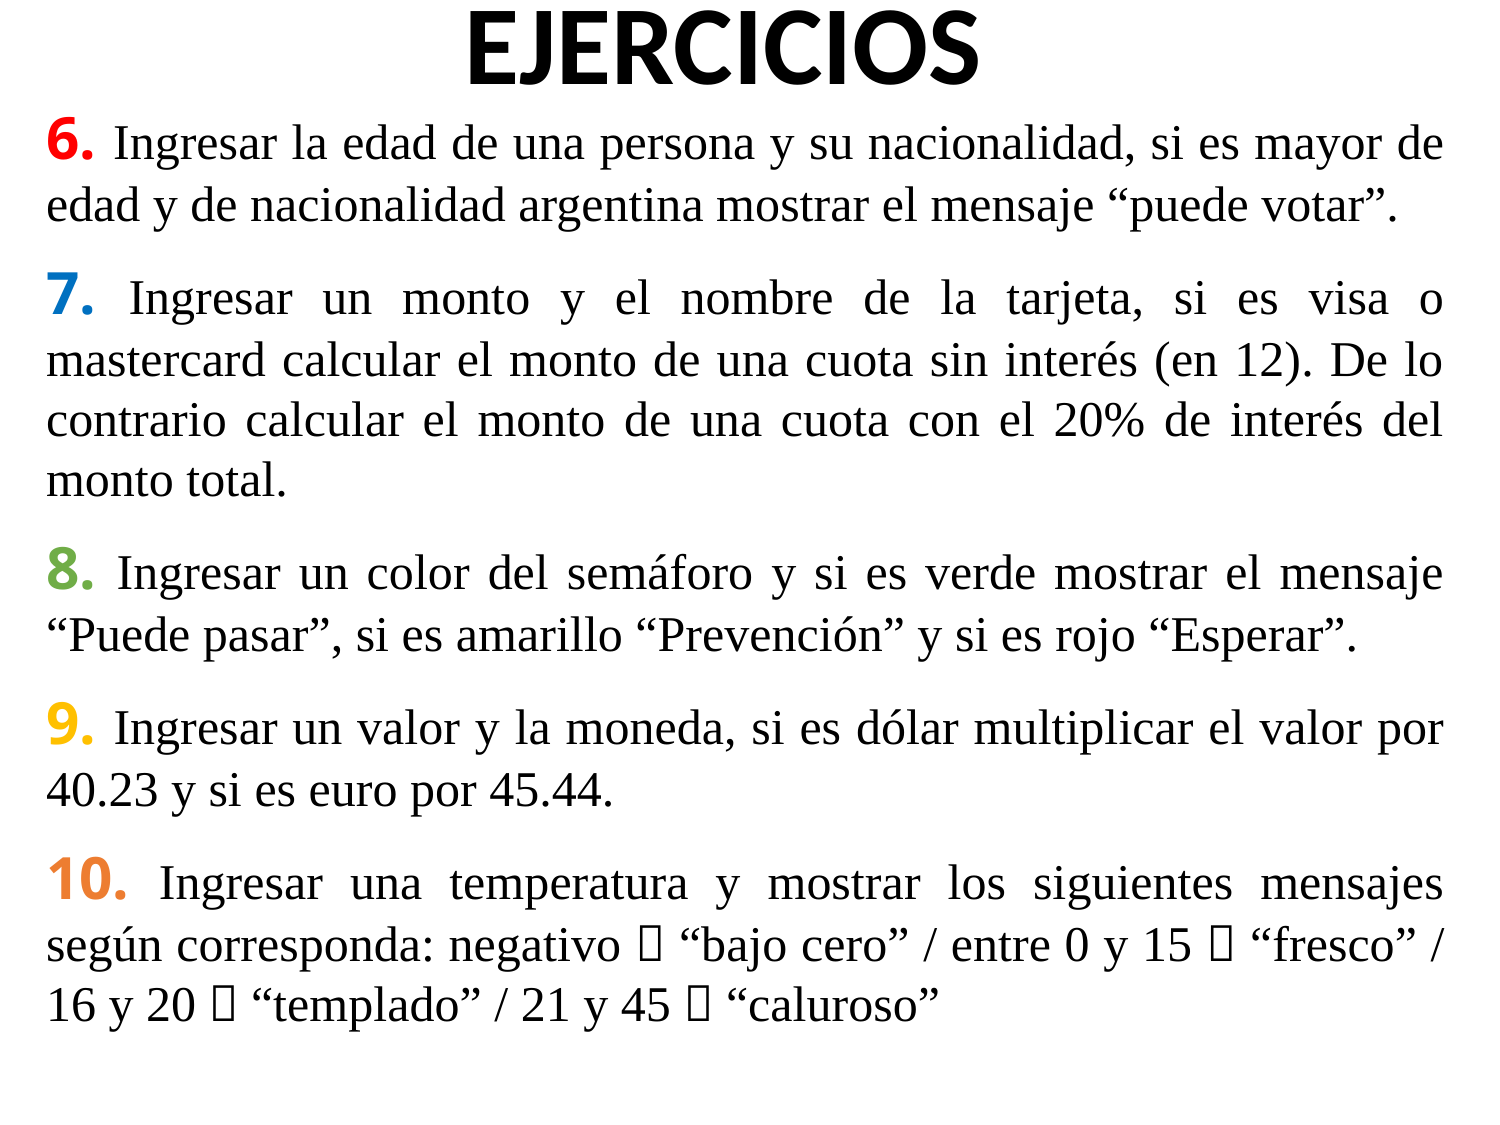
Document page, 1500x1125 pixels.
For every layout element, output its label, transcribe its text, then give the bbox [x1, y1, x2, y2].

text_box 6. Ingresar la edad de una persona y su nacionalidad, si es mayor de edad y de nacionalidad argentina mostrar el mensaje “puede votar”. 7. Ingresar un monto y el nombre de la tarjeta, si es visa o mastercard calcular el monto de una cuota sin interés (en 12). De lo contrario calcular el monto de una cuota con el 20% de interés del monto total. 8. Ingresar un color del semáforo y si es verde mostrar el mensaje “Puede pasar”, si es amarillo “Prevención” y si es rojo “Esperar”. 9. Ingresar un valor y la moneda, si es dólar multiplicar el valor por 40.23 y si es euro por 45.44. 10. Ingresar una temperatura y mostrar los siguientes mensajes según corresponda: negativo  “bajo cero” / entre 0 y 15  “fresco” / 16 y 20  “templado” / 21 y 45  “caluroso” [31, 93, 1460, 1039]
text_box EJERCICIOS [449, 0, 998, 93]
